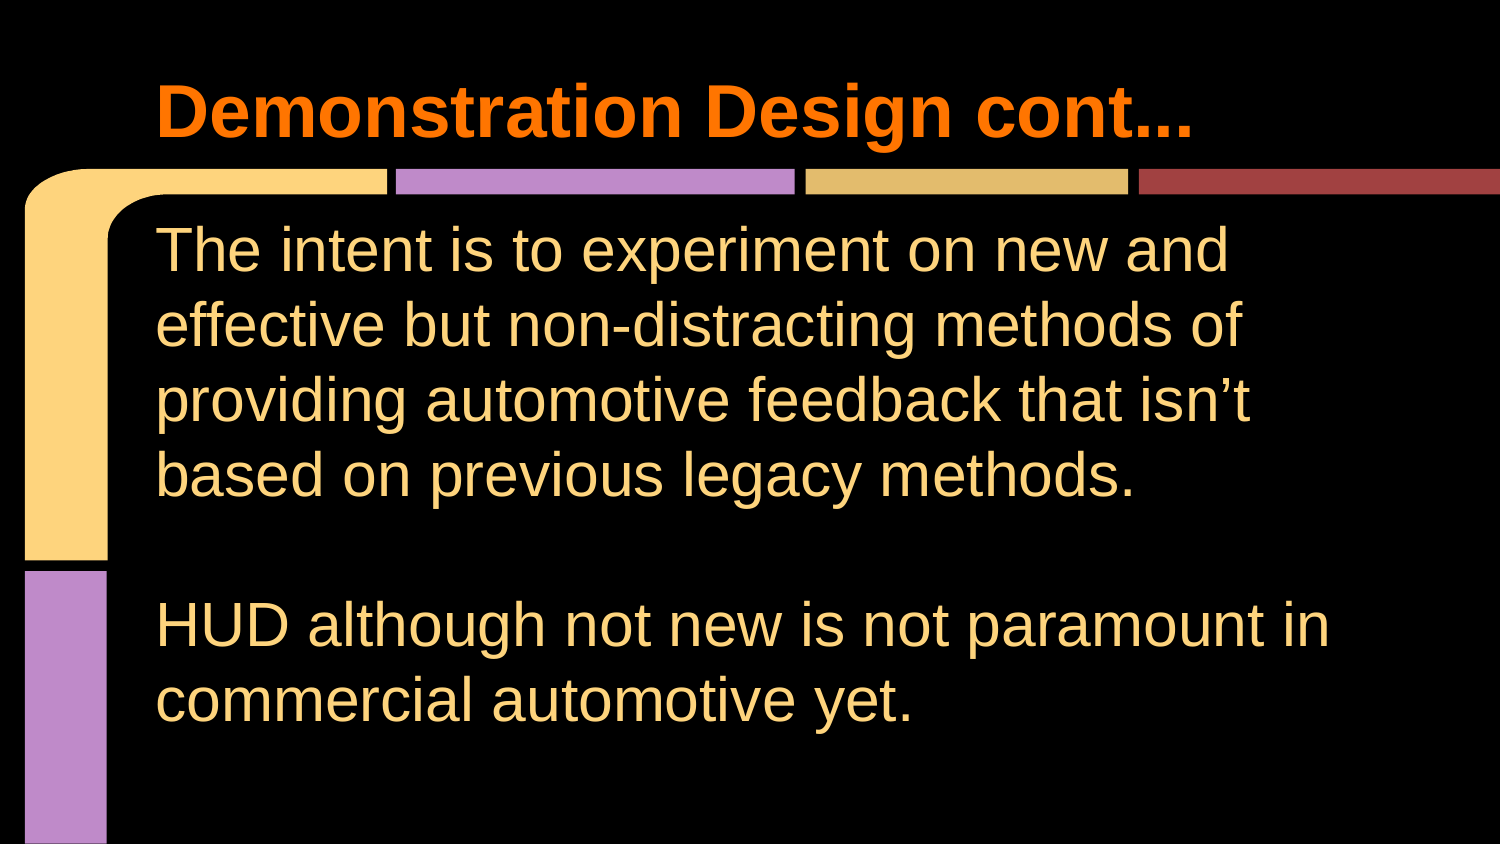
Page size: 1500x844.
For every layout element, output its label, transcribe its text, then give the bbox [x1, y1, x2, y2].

title Demonstration Design cont... [140, 26, 1425, 168]
list The intent is to experiment on new and effective but non-distracting methods of providing automotive feedback that isn’t based on previous legacy methods. HUD although not new is not paramount in commercial automotive yet. [140, 194, 1425, 808]
